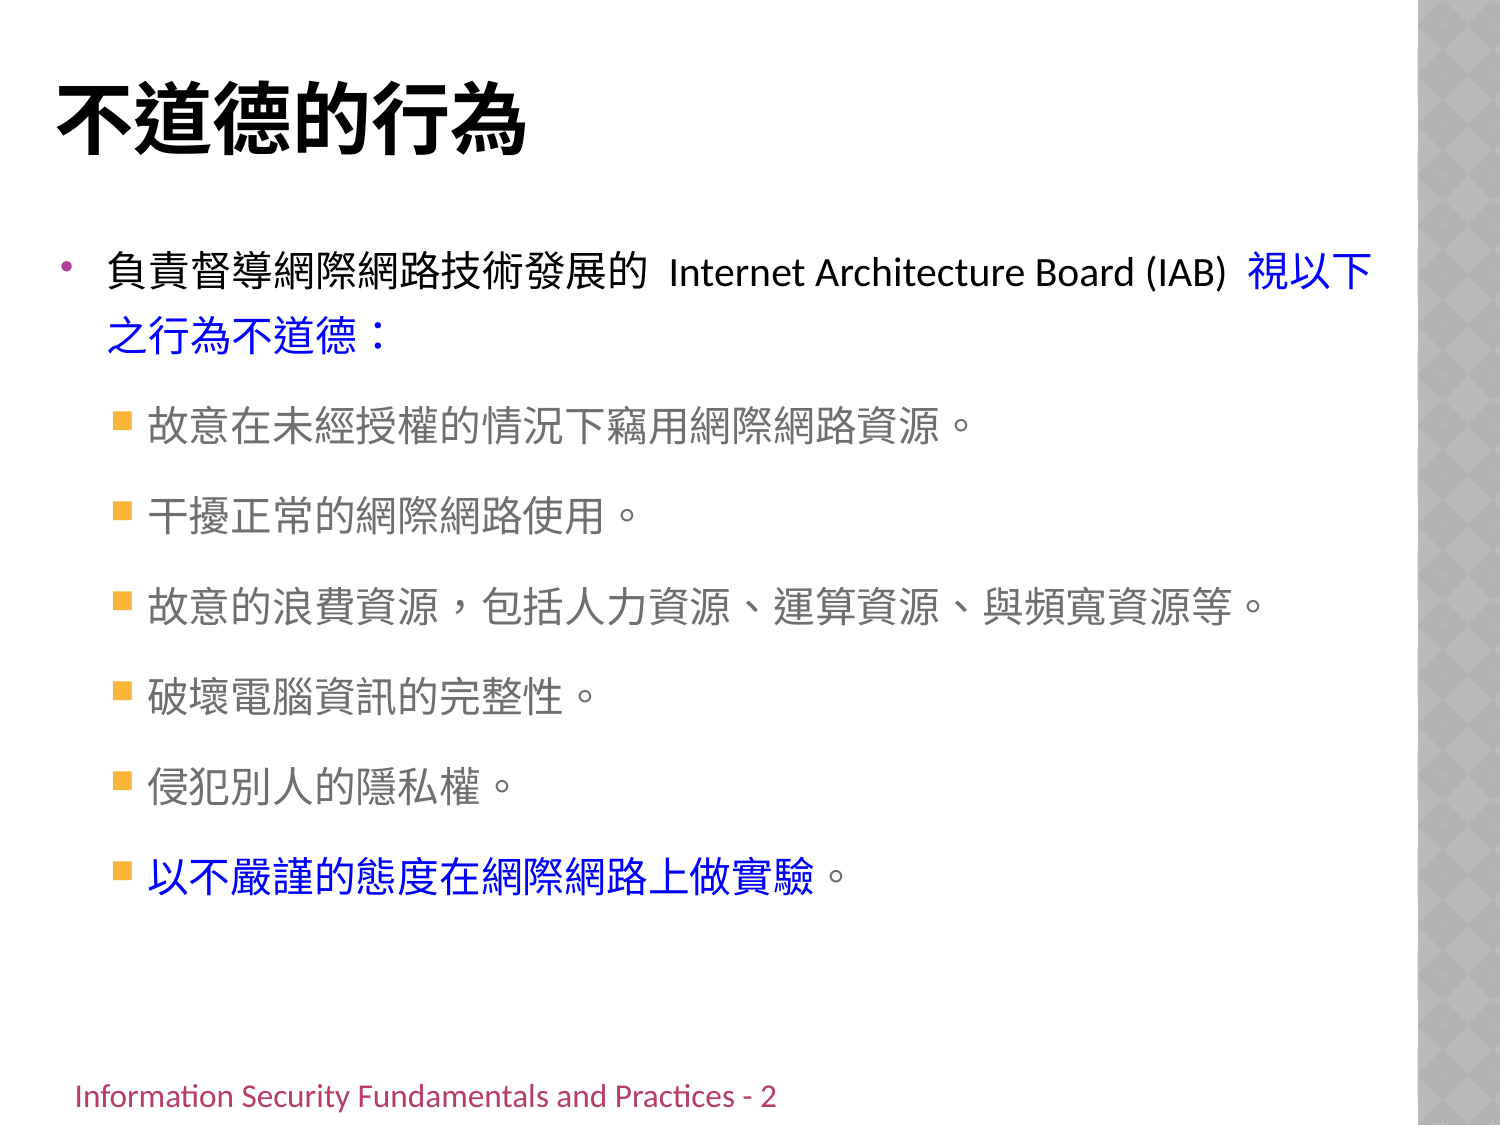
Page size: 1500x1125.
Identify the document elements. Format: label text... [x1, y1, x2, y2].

list 負責督導網際網路技術發展的 Internet Architecture Board (IAB) 視以下之行為不道德： 故意在未經授權的情況下竊用網際網路資源。 干擾正常的網際網路使用。 故意的浪費資源，包括人力資源、運算資源、與頻寬資源等。 破壞電腦資訊的完整性。 侵犯別人的隱私權。 以不嚴謹的態度在網際網路上做實驗。 [46, 222, 1395, 1059]
title 不道德的行為 [46, 52, 1395, 164]
